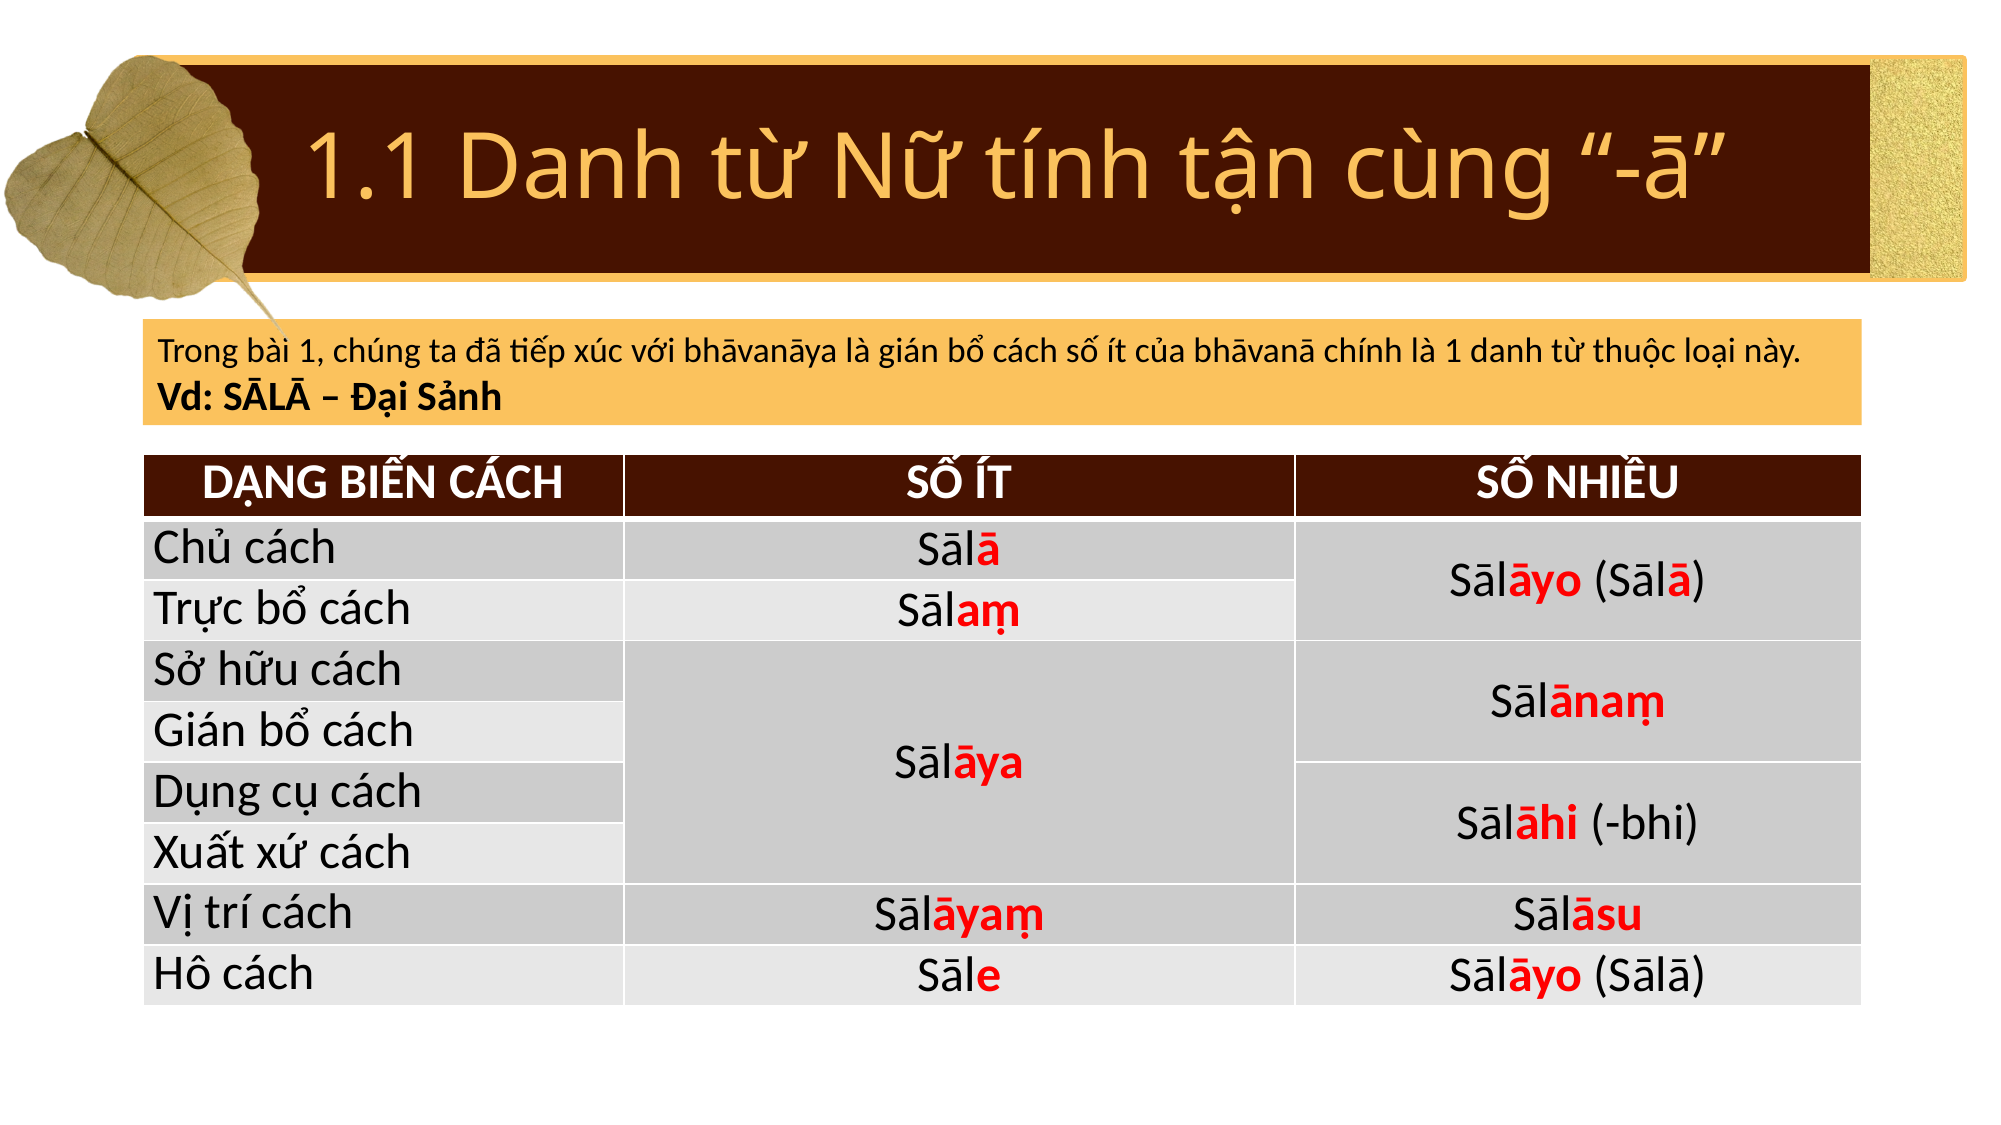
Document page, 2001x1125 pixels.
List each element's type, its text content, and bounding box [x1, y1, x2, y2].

table_cell Sālāyaṃ [625, 885, 1294, 944]
table_cell Gián bổ cách [144, 702, 623, 761]
table_cell Sālānaṃ [1296, 641, 1861, 761]
table_cell Vị trí cách [144, 885, 623, 944]
table_header DẠNG BIẾN CÁCH [144, 472, 623, 516]
table_cell Sāle [625, 946, 1294, 1005]
text_box Trong bài 1, chúng ta đã tiếp xúc với bhāvanāya là gián bổ cách số ít của bhāvanā chính là 1 danh từ thuộc loại này. Vd: SĀLĀ – Đại Sảnh [142, 319, 1892, 472]
table_cell Chủ cách [144, 522, 623, 579]
table_cell Trực bổ cách [144, 581, 623, 640]
table_cell Dụng cụ cách [144, 763, 623, 822]
table_cell Sālāsu [1296, 885, 1861, 944]
table_cell Sālāyo (Sālā) [1296, 522, 1861, 640]
picture [0, 14, 392, 437]
table_cell Sālaṃ [625, 581, 1294, 640]
table_cell Sālā [625, 522, 1294, 579]
table_header SỐ NHIỀU [1296, 472, 1861, 516]
table_cell Sālāya [625, 641, 1294, 883]
table_cell Xuất xứ cách [144, 824, 623, 883]
table_cell Sở hữu cách [144, 641, 623, 701]
title 1.1 Danh từ Nữ tính tận cùng “-ā” [309, 59, 1870, 278]
table_cell Sālāyo (Sālā) [1296, 946, 1861, 1005]
picture [1870, 59, 1963, 278]
table_cell Hô cách [144, 946, 623, 1005]
table_header SỐ ÍT [625, 472, 1294, 516]
table_cell Sālāhi (-bhi) [1296, 763, 1861, 883]
